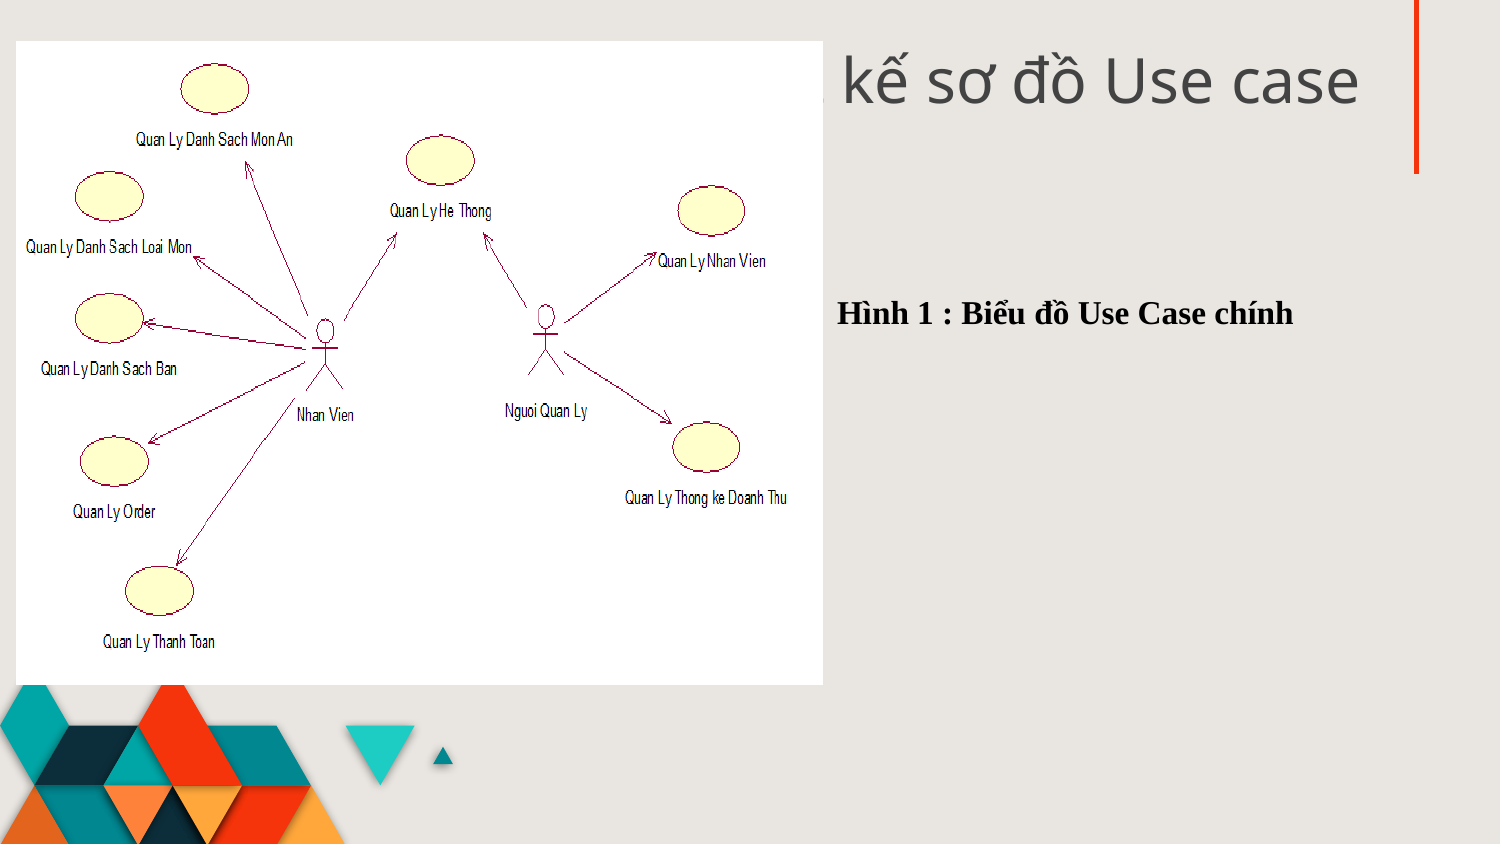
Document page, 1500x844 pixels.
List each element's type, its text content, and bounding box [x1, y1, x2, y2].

picture [16, 41, 823, 685]
text_box Hình 1 : Biểu đồ Use Case chính [827, 284, 1343, 340]
title Thiết kế sơ đồ Use case [48, 36, 1377, 131]
